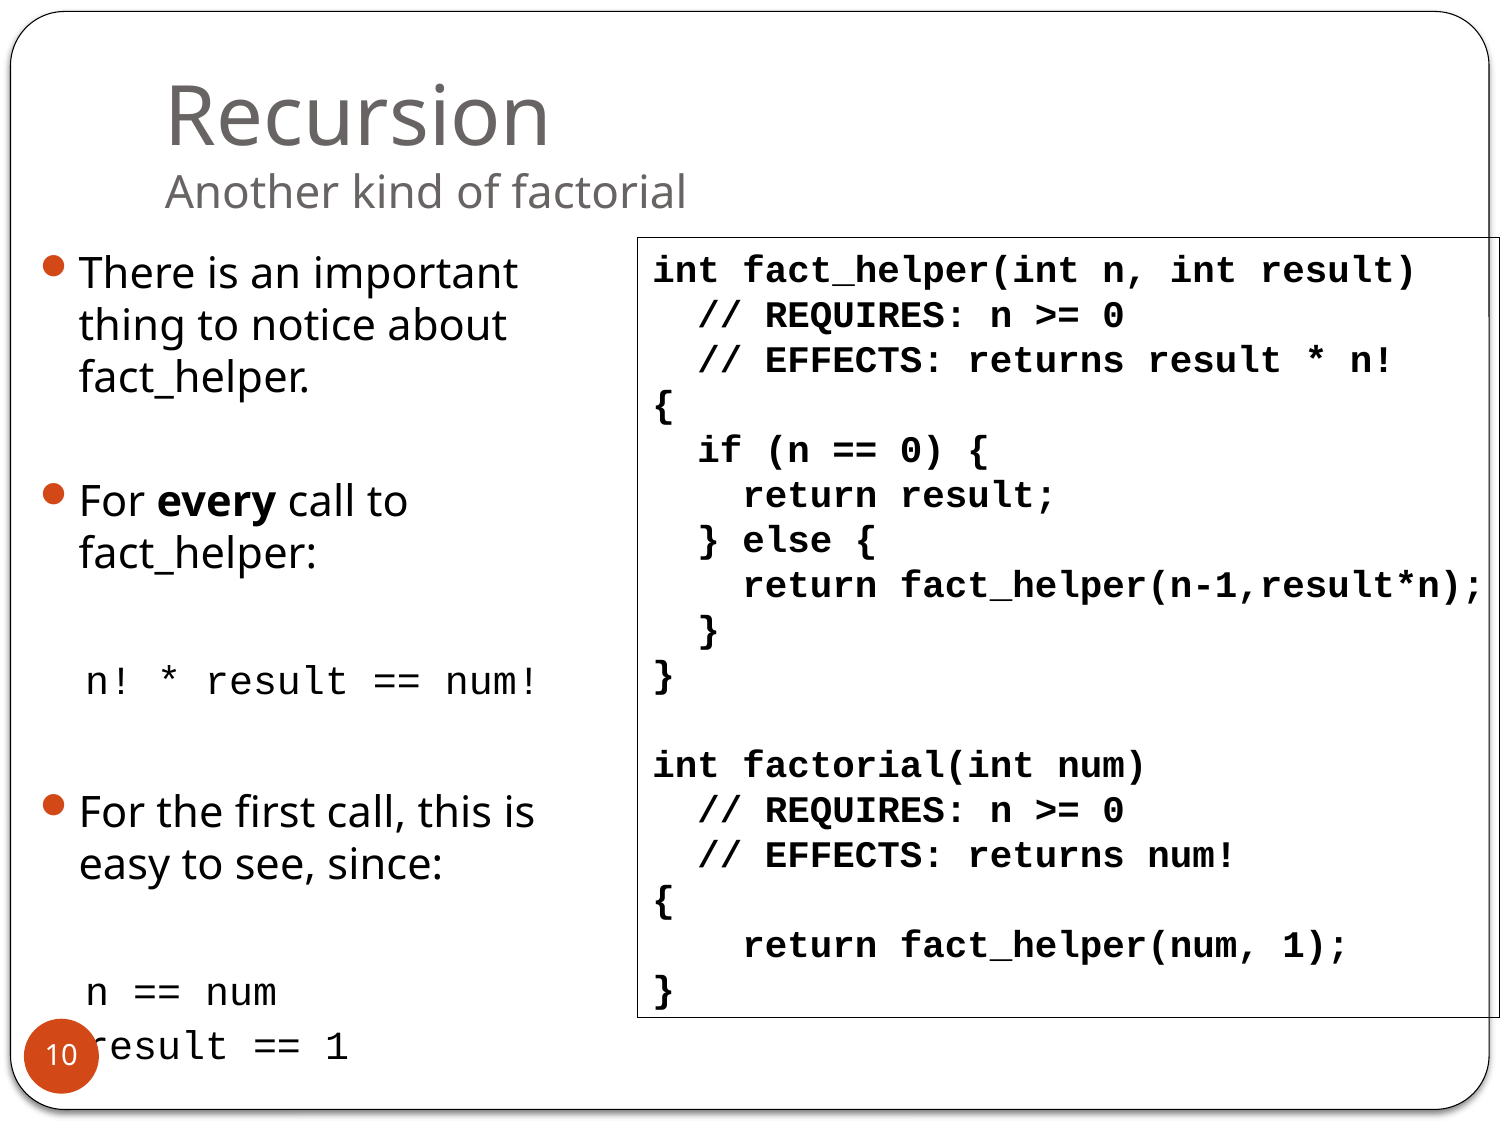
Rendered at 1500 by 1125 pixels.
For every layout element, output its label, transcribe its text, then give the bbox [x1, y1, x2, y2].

title Recursion Another kind of factorial [150, 45, 1425, 233]
slide_number 10 [23, 1018, 99, 1094]
text_box int fact_helper(int n, int result) // REQUIRES: n >= 0 // EFFECTS: returns result * n! { if (n == 0) { return result; } else { return fact_helper(n-1,result*n); } } int factorial(int num) // REQUIRES: n >= 0 // EFFECTS: returns num! { return fact_helper(num, 1); } [637, 237, 1500, 1018]
list There is an important thing to notice about fact_helper. For every call to fact_helper: n! * result == num! For the first call, this is easy to see, since: n == num result == 1 [24, 237, 638, 1075]
